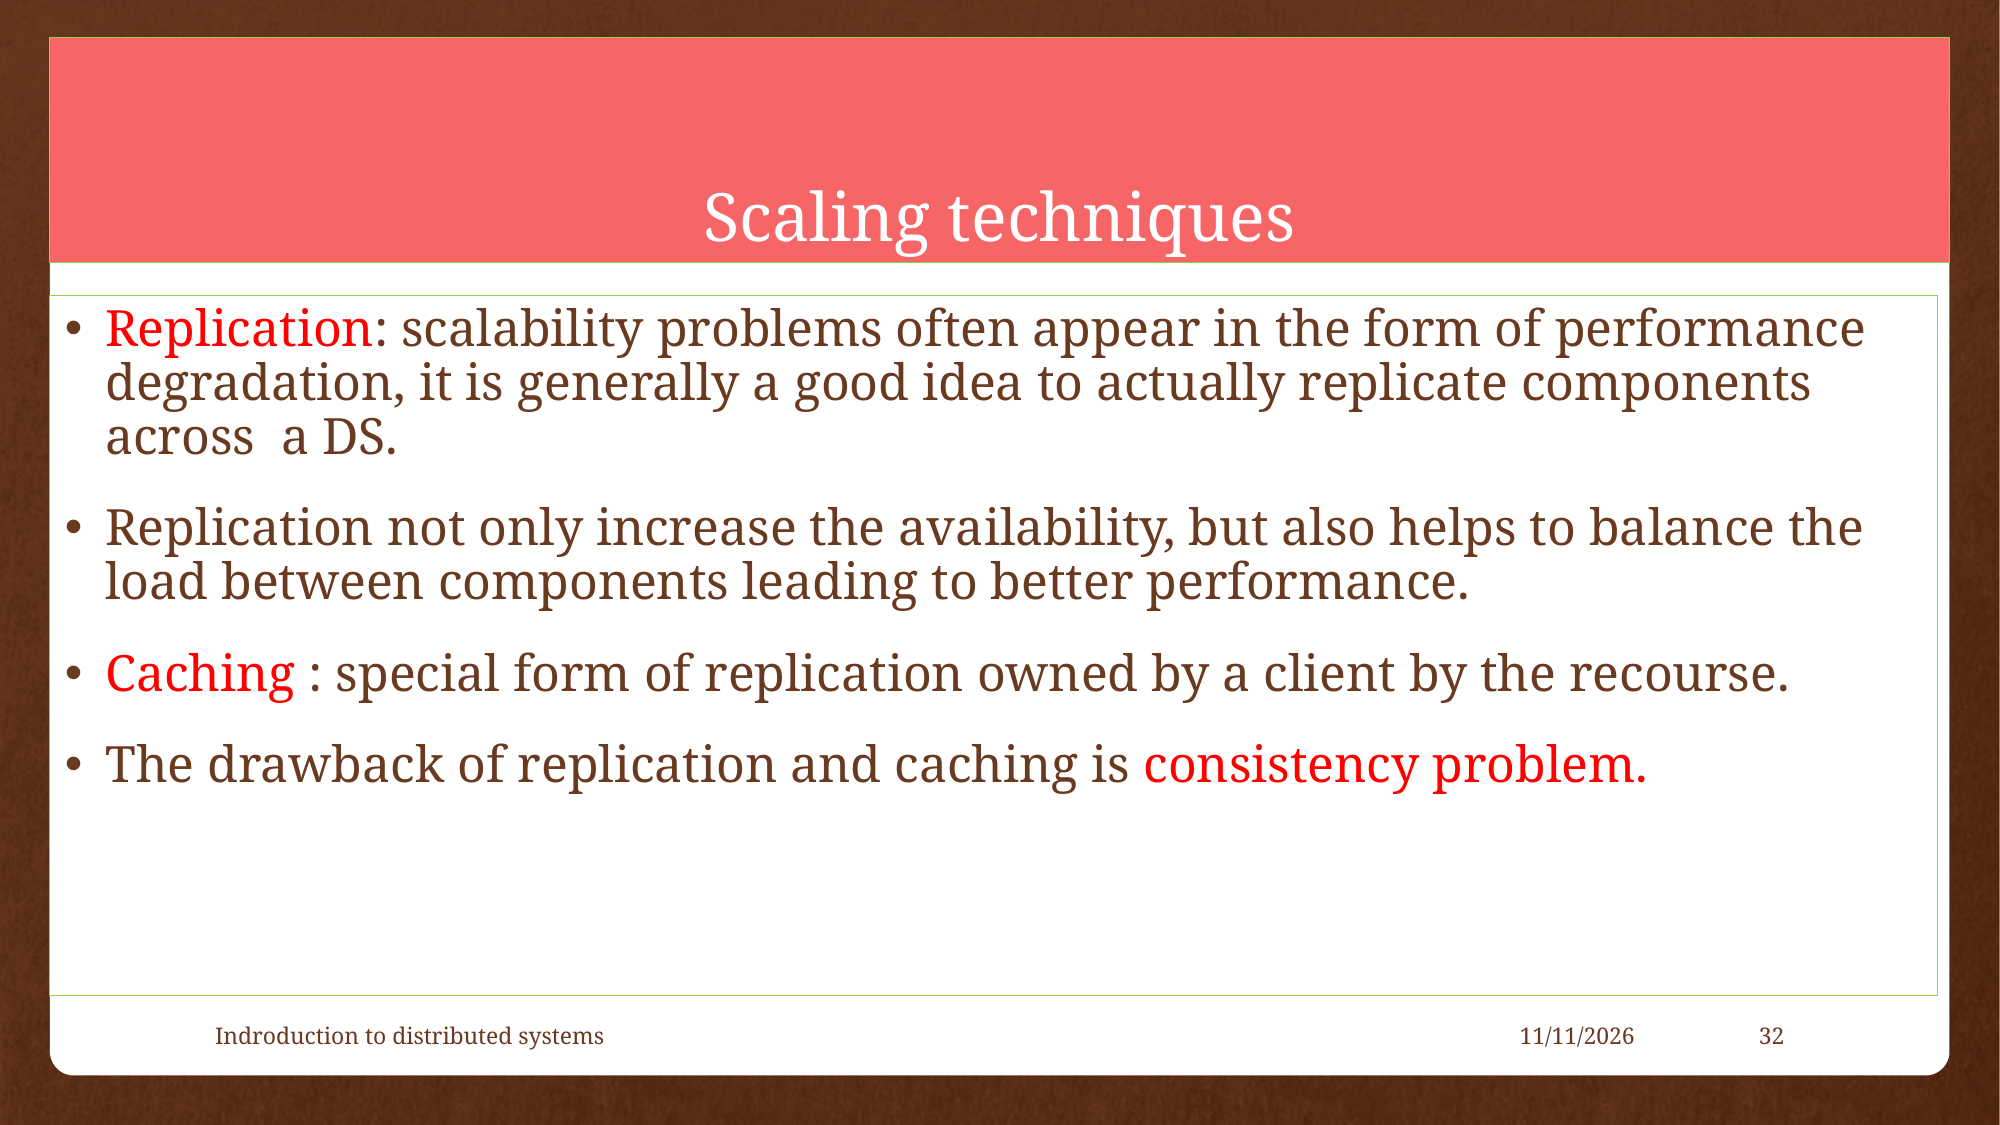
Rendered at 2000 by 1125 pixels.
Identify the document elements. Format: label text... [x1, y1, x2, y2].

list Replication: scalability problems often appear in the form of performance degradation, it is generally a good idea to actually replicate components across a DS. Replication not only increase the availability, but also helps to balance the load between components leading to better performance. Caching : special form of replication owned by a client by the recourse. The drawback of replication and caching is consistency problem. [49, 295, 1938, 996]
title Scaling techniques [49, 37, 1950, 263]
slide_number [1449, 1012, 1650, 1063]
slide_number 32 [1682, 1012, 1800, 1063]
footer Indroduction to distributed systems [199, 1012, 1417, 1063]
